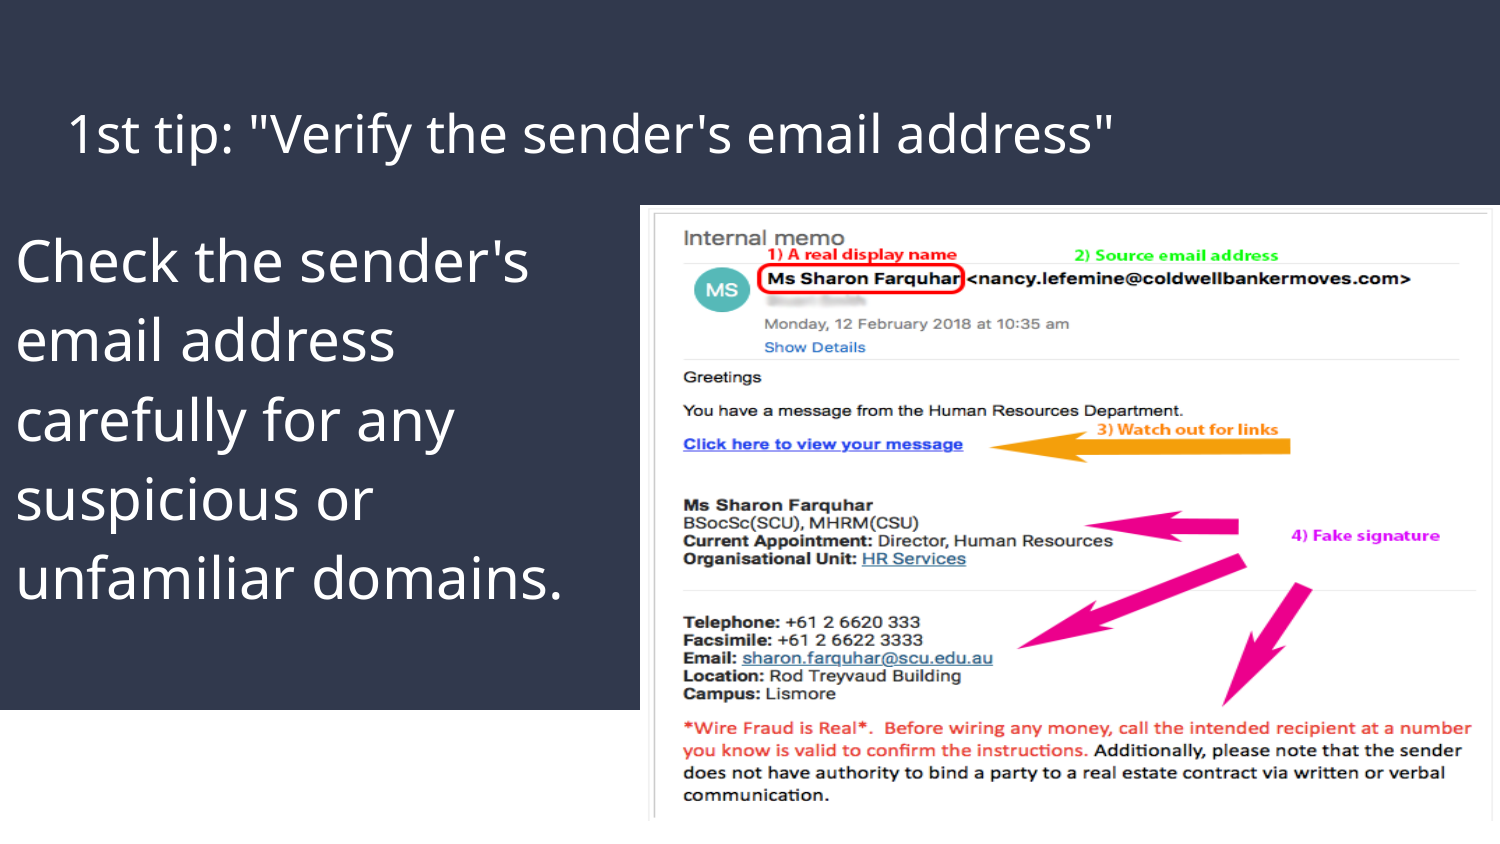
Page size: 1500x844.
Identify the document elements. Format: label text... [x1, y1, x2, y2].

picture [640, 205, 1500, 821]
list Check the sender's email address carefully for any suspicious or unfamiliar domains. [0, 205, 638, 710]
title 1st tip: "Verify the sender's email address" [51, 82, 1449, 185]
